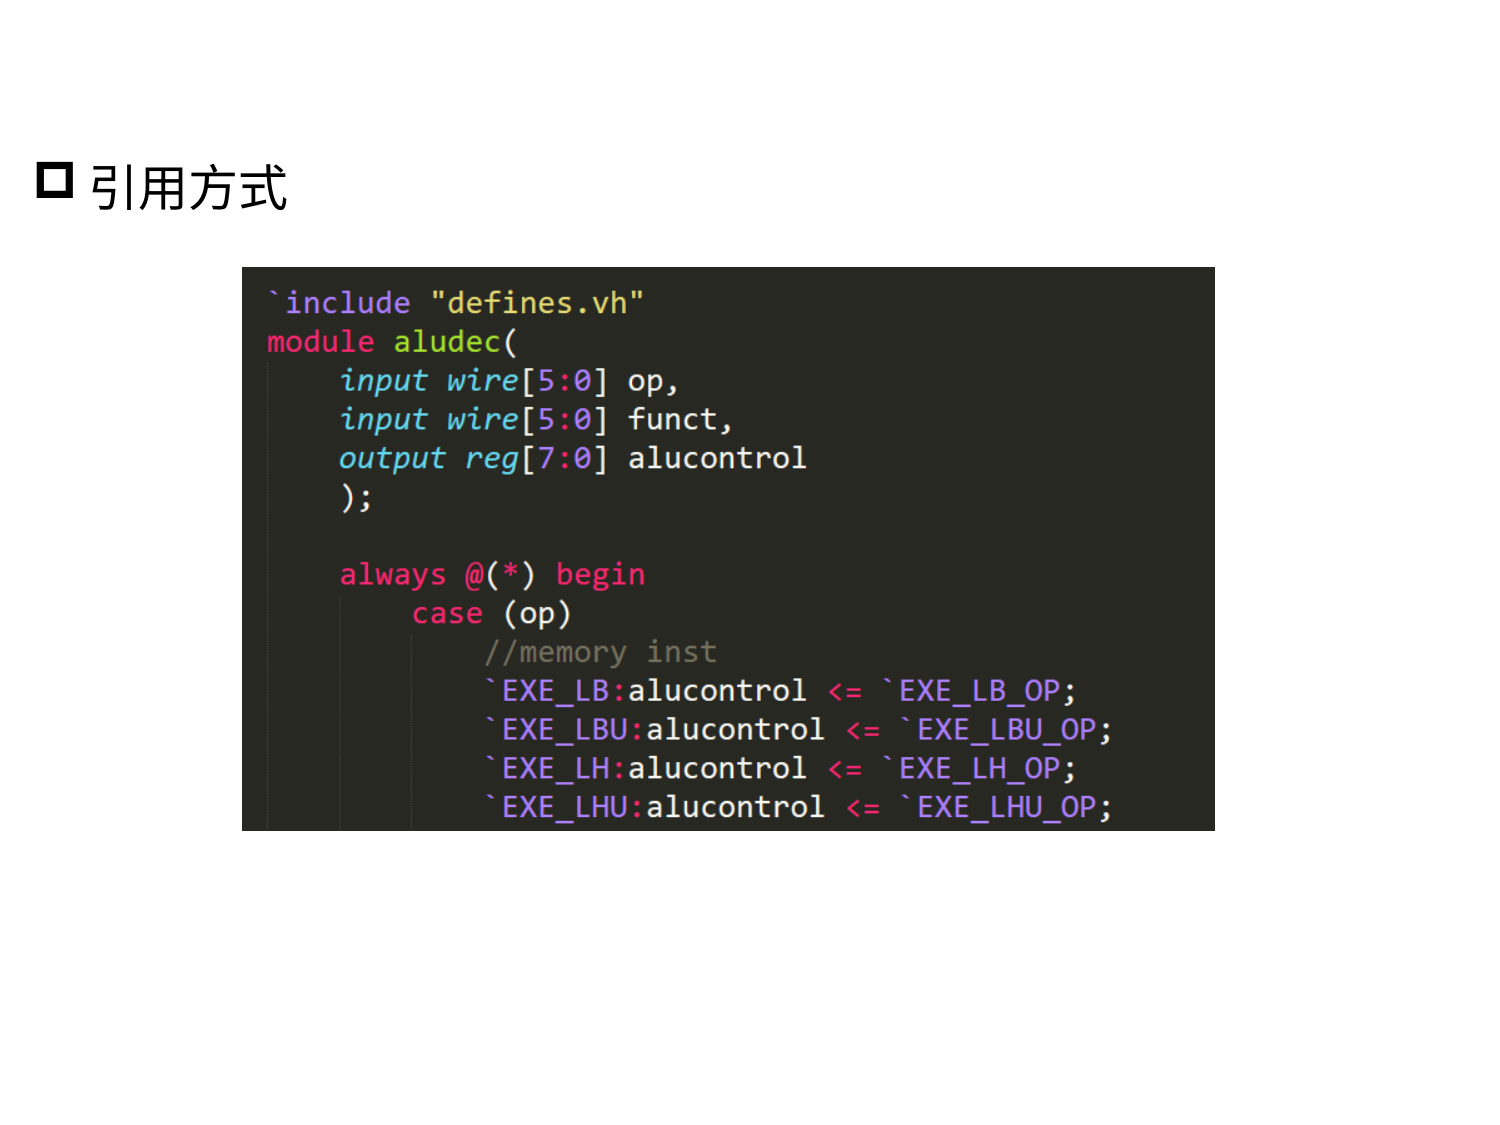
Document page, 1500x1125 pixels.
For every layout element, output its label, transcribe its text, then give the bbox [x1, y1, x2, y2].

list 引用方式 [17, 149, 1483, 1005]
picture [241, 266, 1215, 832]
